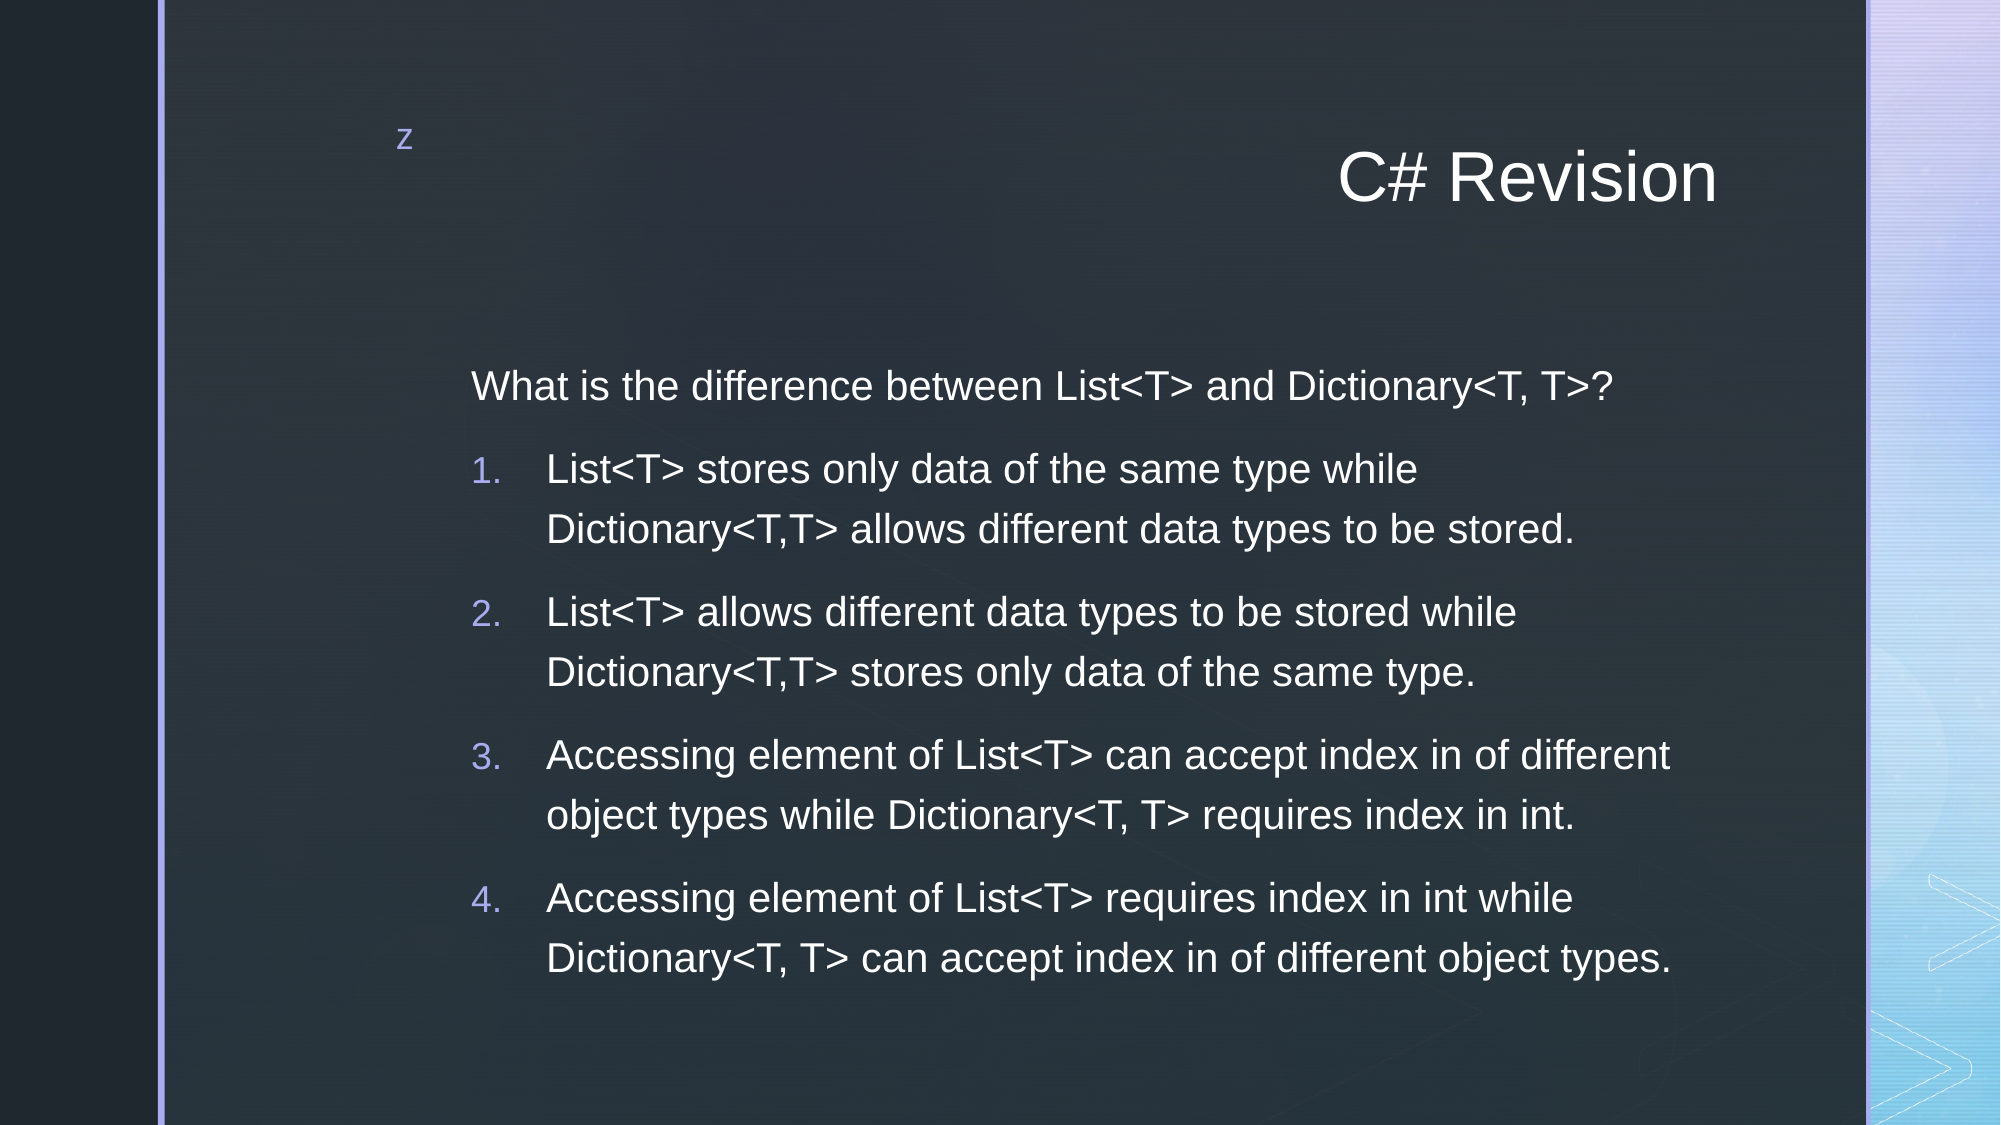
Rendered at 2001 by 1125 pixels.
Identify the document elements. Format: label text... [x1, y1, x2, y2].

picture [1871, 0, 2001, 1125]
list What is the difference between List<T> and Dictionary<T, T>? List<T> stores only data of the same type while Dictionary<T,T> allows different data types to be stored. List<T> allows different data types to be stored while Dictionary<T,T> stores only data of the same type. Accessing element of List<T> can accept index in of different object types while Dictionary<T, T> requires index in int. Accessing element of List<T> requires index in int while Dictionary<T, T> can accept index in of different object types. [454, 336, 1734, 993]
title C# Revision [428, 132, 1734, 310]
